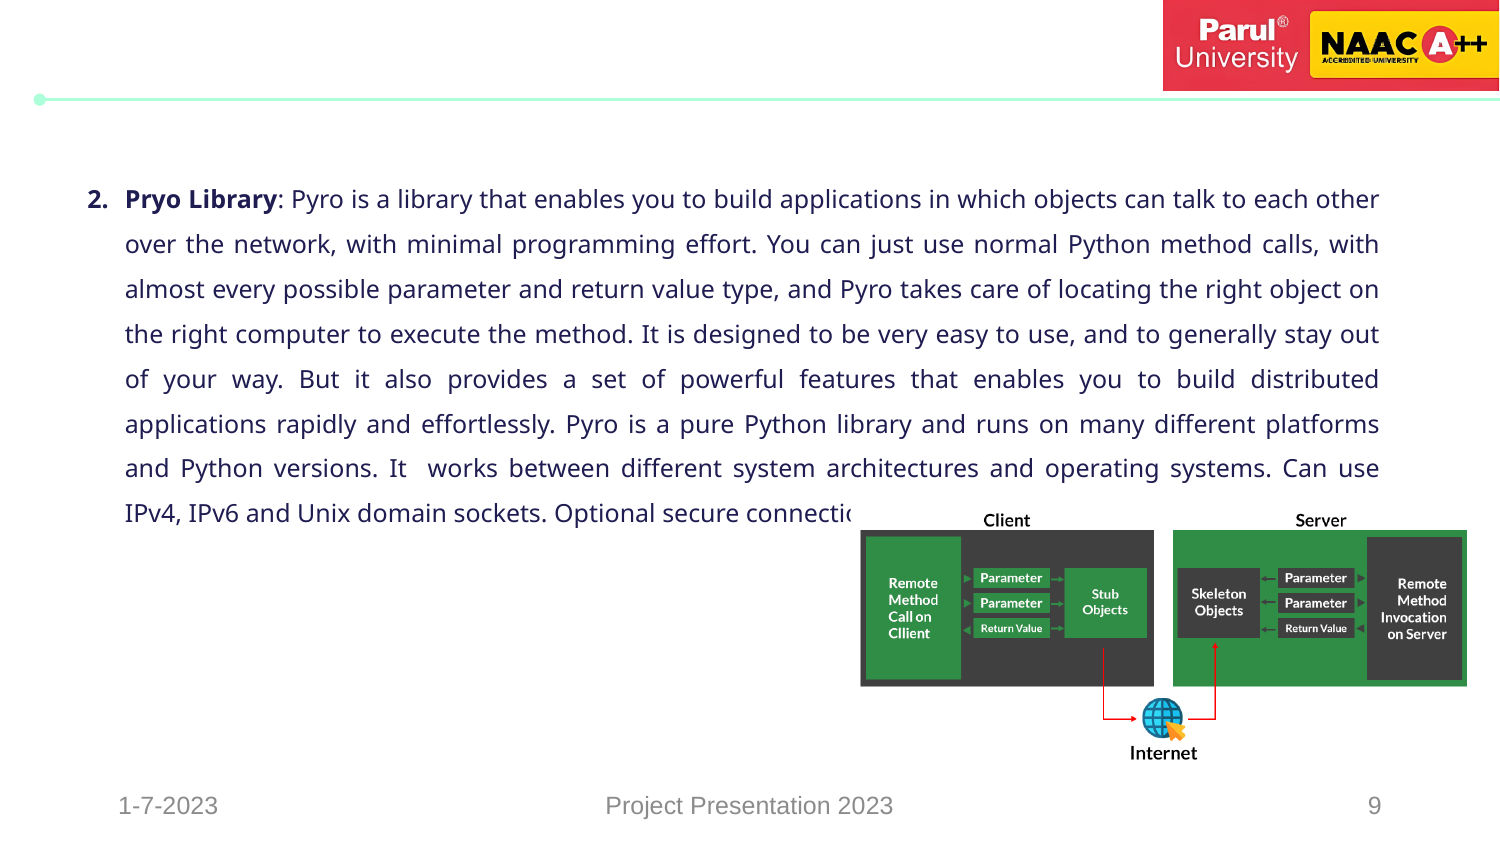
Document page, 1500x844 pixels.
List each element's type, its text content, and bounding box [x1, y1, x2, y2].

footer Project Presentation 2023 [496, 782, 1004, 828]
picture [850, 492, 1478, 771]
list Pryo Library: Pyro is a library that enables you to build applications in which objects can talk to each other over the network, with minimal programming effort. You can just use normal Python method calls, with almost every possible parameter and return value type, and Pyro takes care of locating the right object on the right computer to execute the method. It is designed to be very easy to use, and to generally stay out of your way. But it also provides a set of powerful features that enables you to build distributed applications rapidly and effortlessly. Pyro is a pure Python library and runs on many different platforms and Python versions. It works between different system architectures and operating systems. Can use IPv4, IPv6 and Unix domain sockets. Optional secure connections via SSL/TL. [72, 153, 1397, 676]
slide_number 9 [1059, 782, 1397, 828]
picture [1163, 0, 1500, 92]
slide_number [103, 782, 441, 828]
